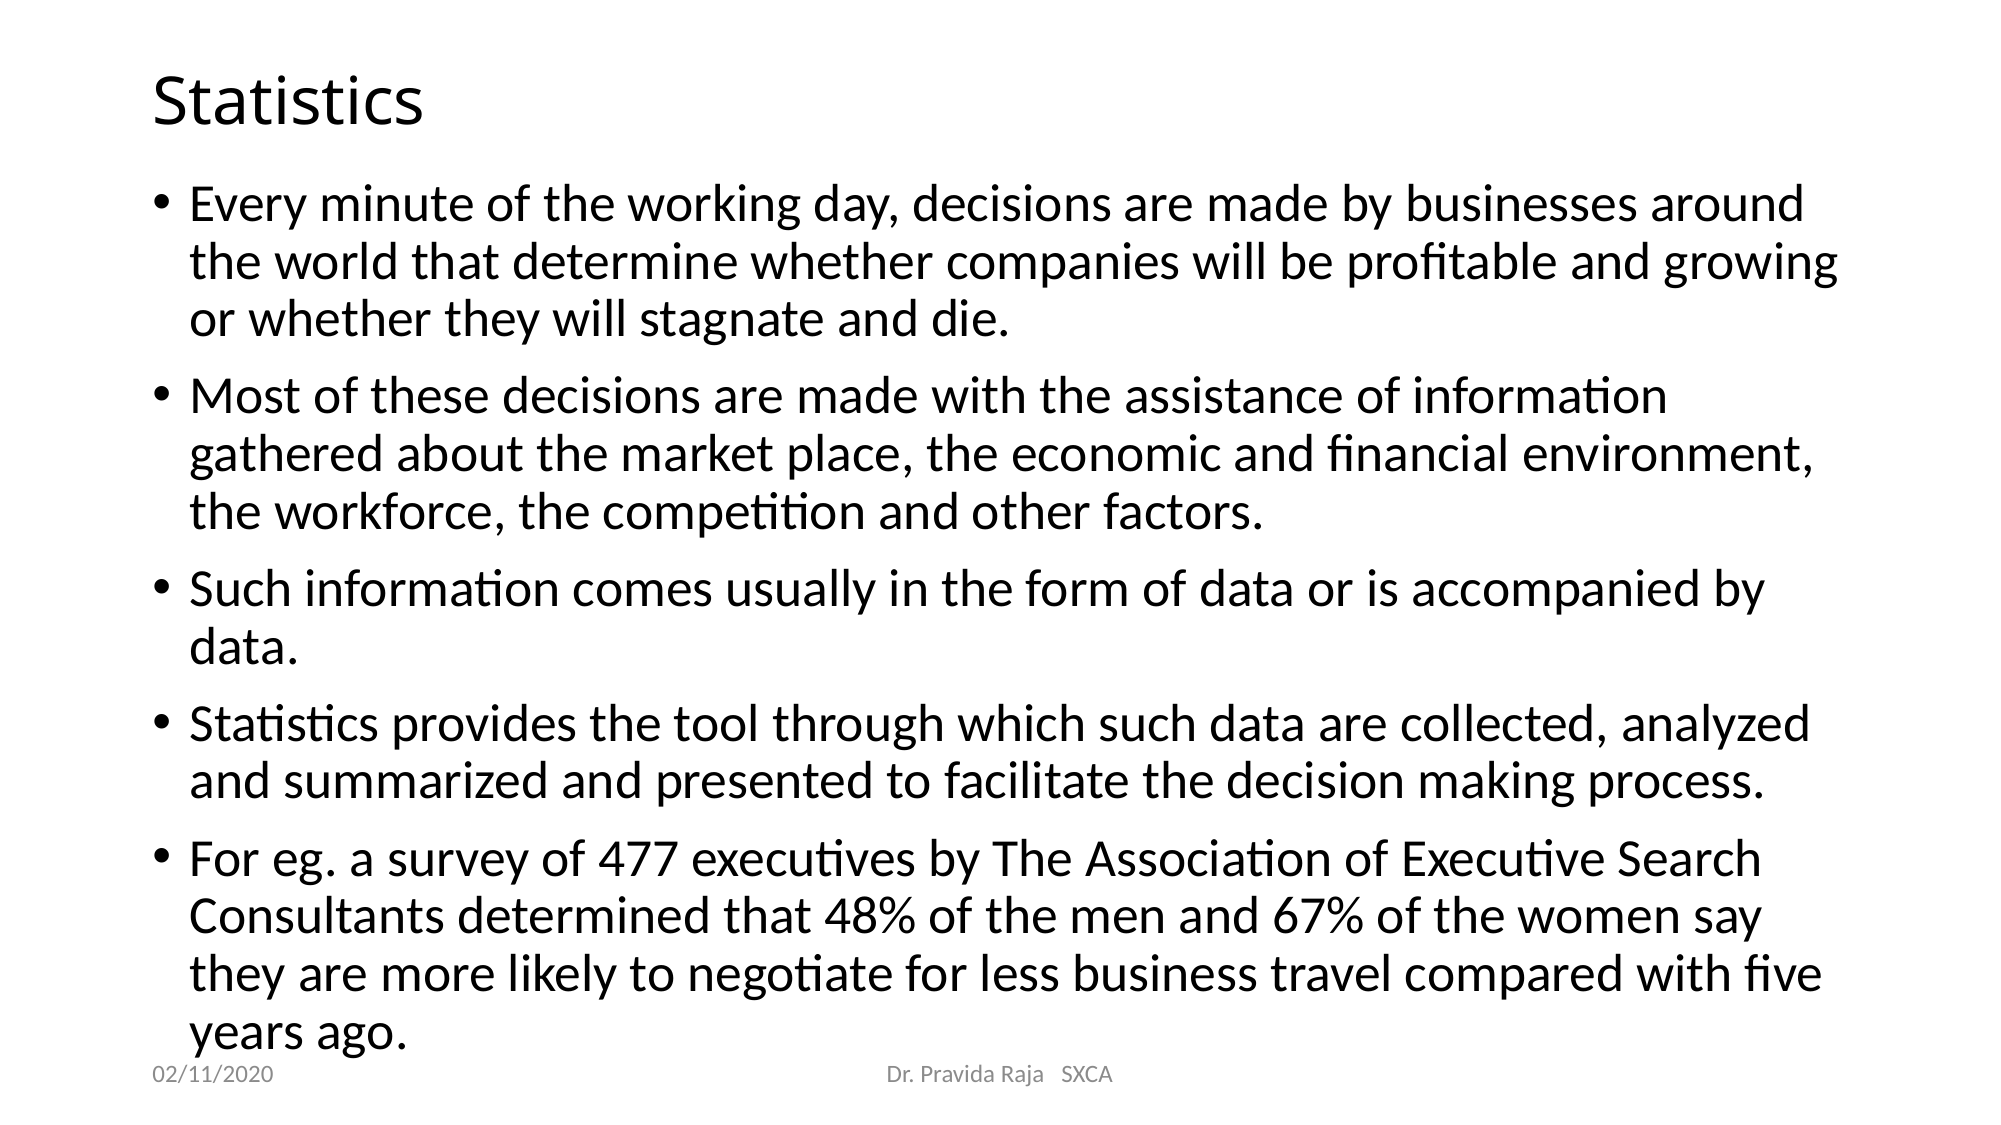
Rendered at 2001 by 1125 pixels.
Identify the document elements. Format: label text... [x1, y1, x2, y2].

footer Dr. Pravida Raja SXCA [662, 1042, 1338, 1103]
list Every minute of the working day, decisions are made by businesses around the world that determine whether companies will be profitable and growing or whether they will stagnate and die. Most of these decisions are made with the assistance of information gathered about the market place, the economic and financial environment, the workforce, the competition and other factors. Such information comes usually in the form of data or is accompanied by data. Statistics provides the tool through which such data are collected, analyzed and summarized and presented to facilitate the decision making process. For eg. a survey of 477 executives by The Association of Executive Search Consultants determined that 48% of the men and 67% of the women say they are more likely to negotiate for less business travel compared with five years ago. [137, 167, 1863, 1072]
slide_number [137, 1042, 588, 1103]
title Statistics [137, 59, 1863, 147]
